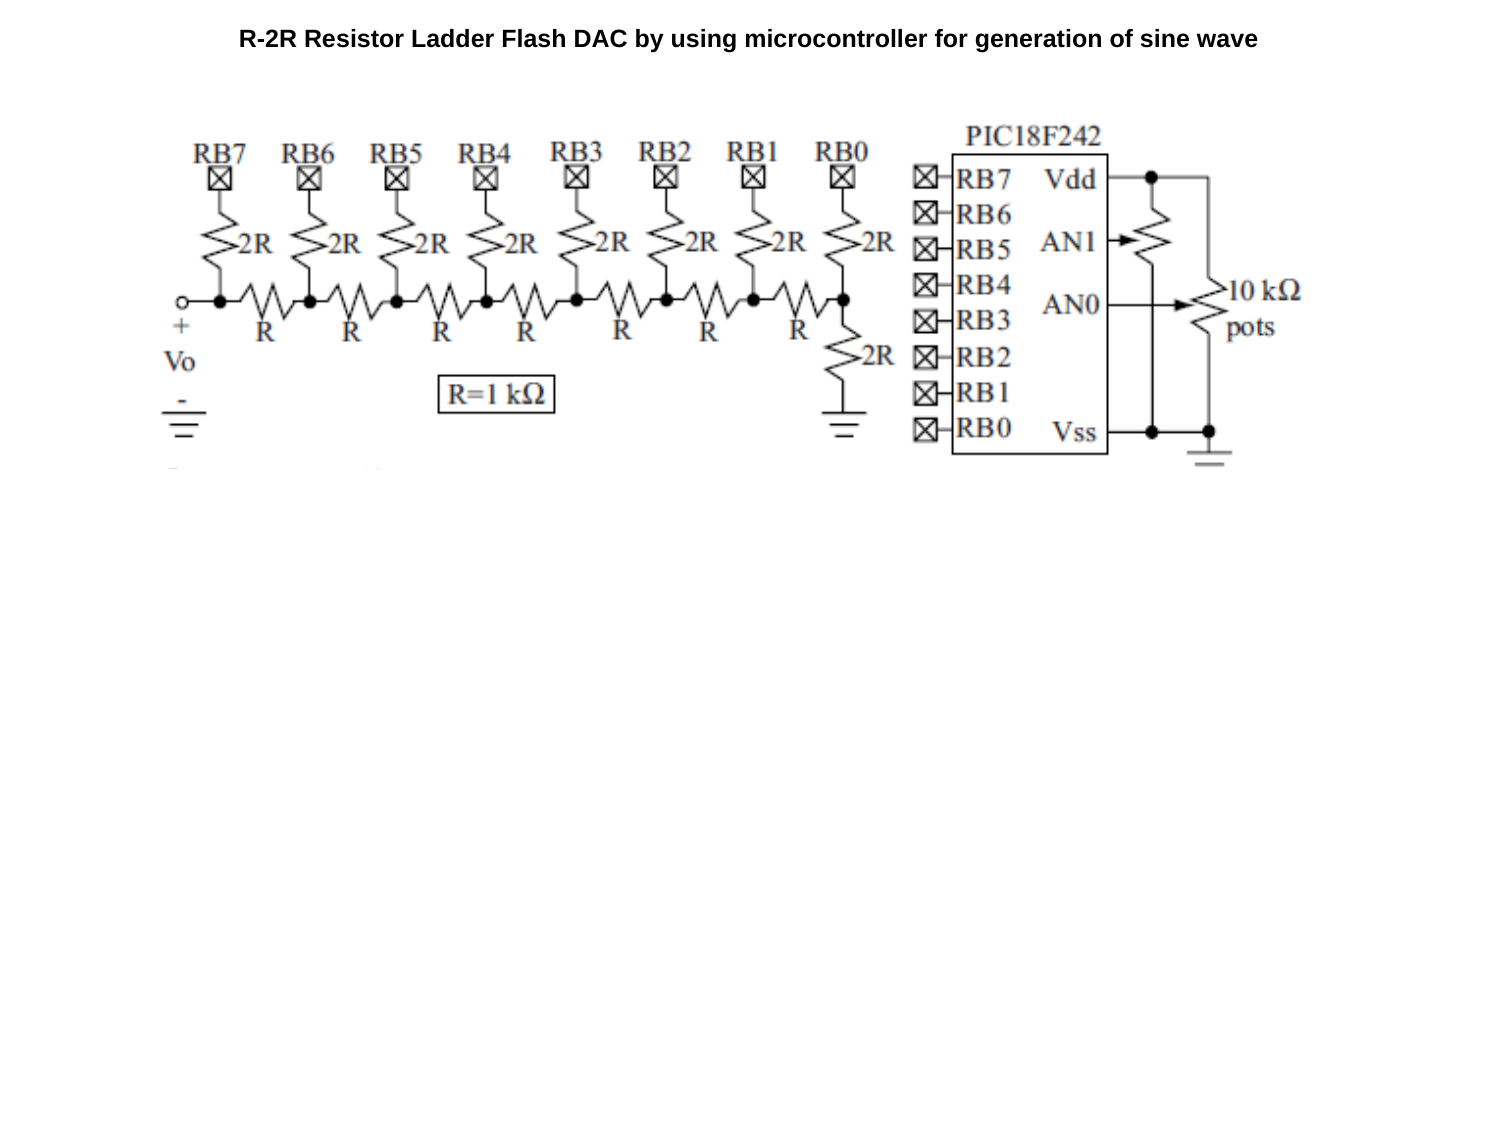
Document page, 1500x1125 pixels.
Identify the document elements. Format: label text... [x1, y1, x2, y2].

text_box R-2R Resistor Ladder Flash DAC by using microcontroller for generation of sine wave [223, 15, 1276, 60]
picture [140, 105, 1311, 469]
